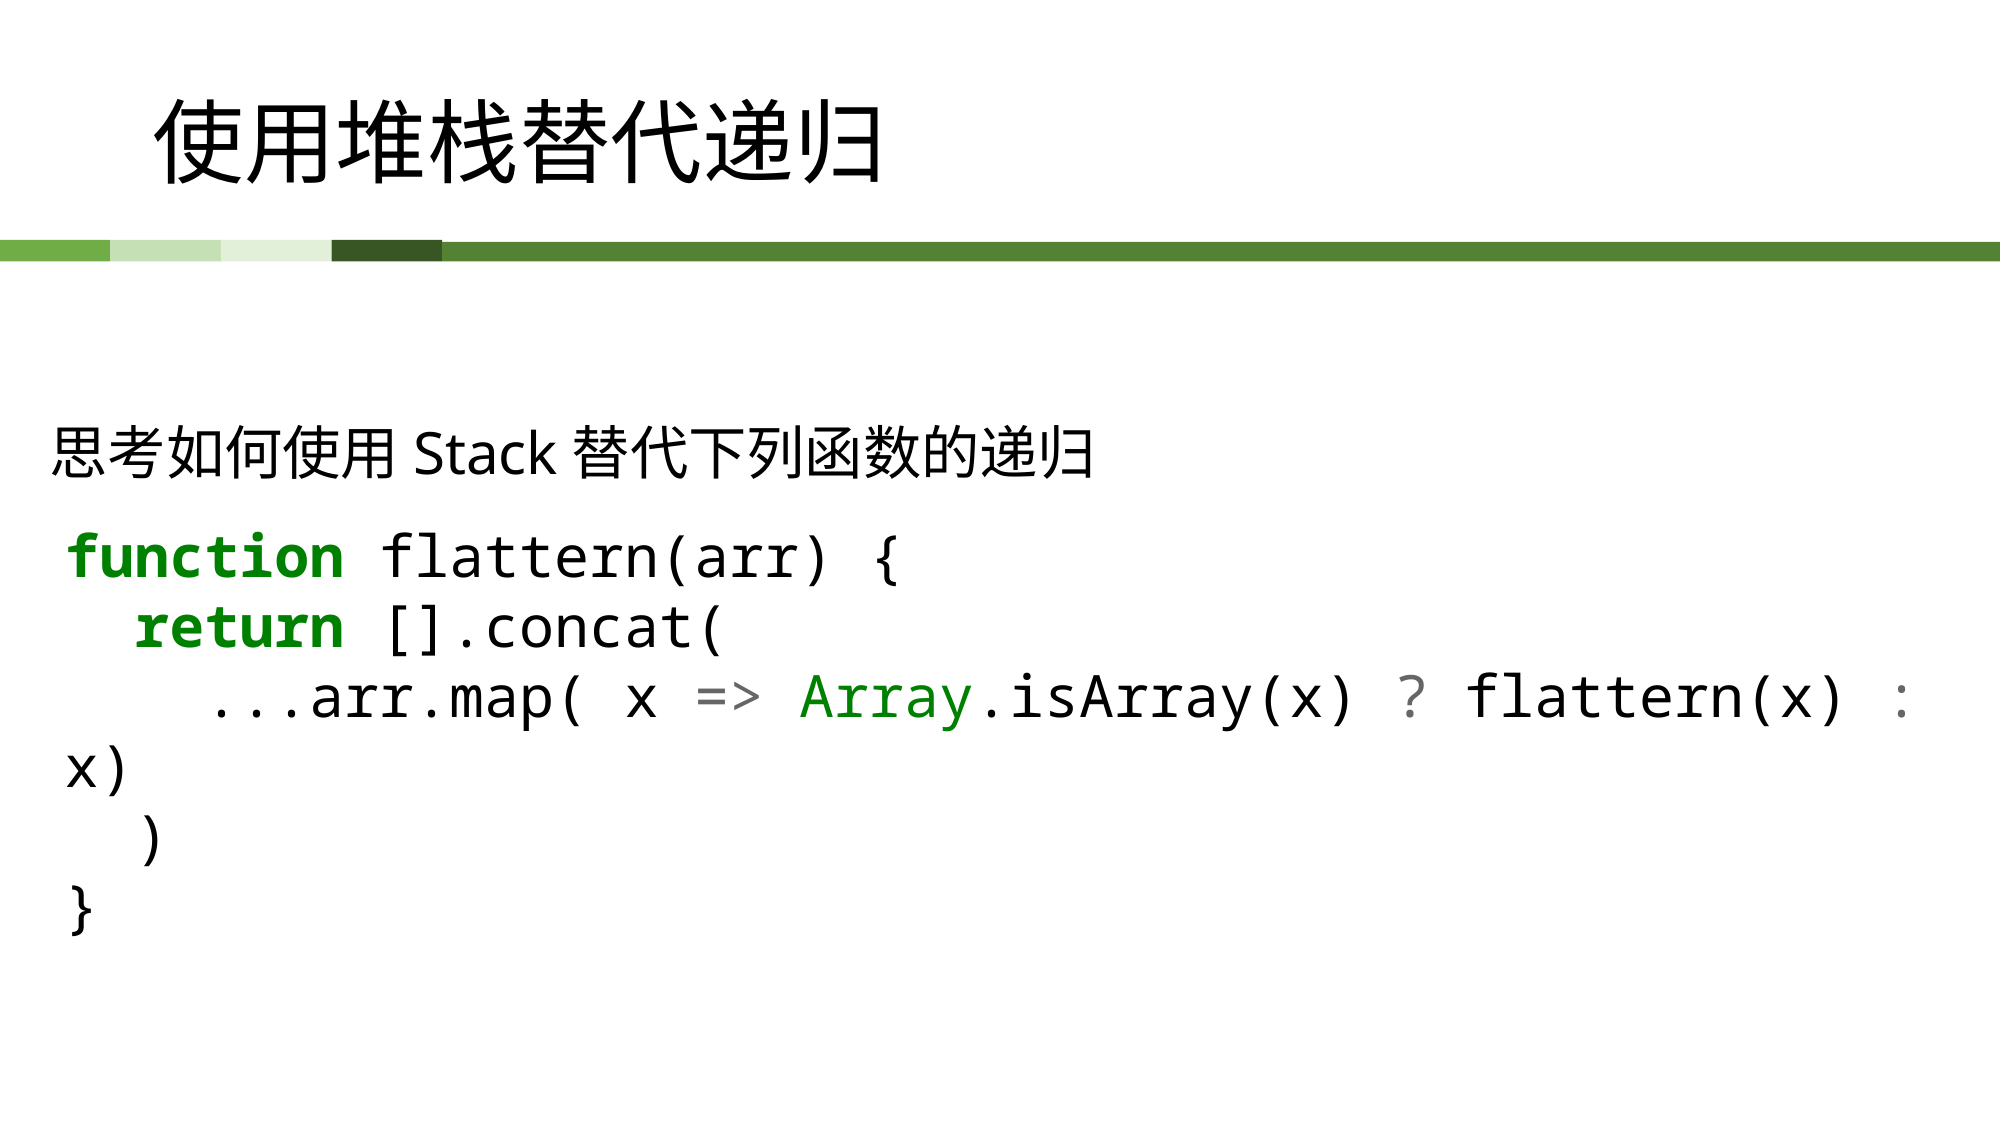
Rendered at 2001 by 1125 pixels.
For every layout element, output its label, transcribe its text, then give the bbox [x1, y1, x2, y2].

title 使用堆栈替代递归 [137, 59, 1863, 234]
text_box function flattern(arr) { return [].concat( ...arr.map( x => Array.isArray(x) ? flattern(x) : x) ) } [49, 511, 1951, 1017]
text_box 思考如何使用Stack替代下列函数的递归 [34, 408, 1111, 494]
